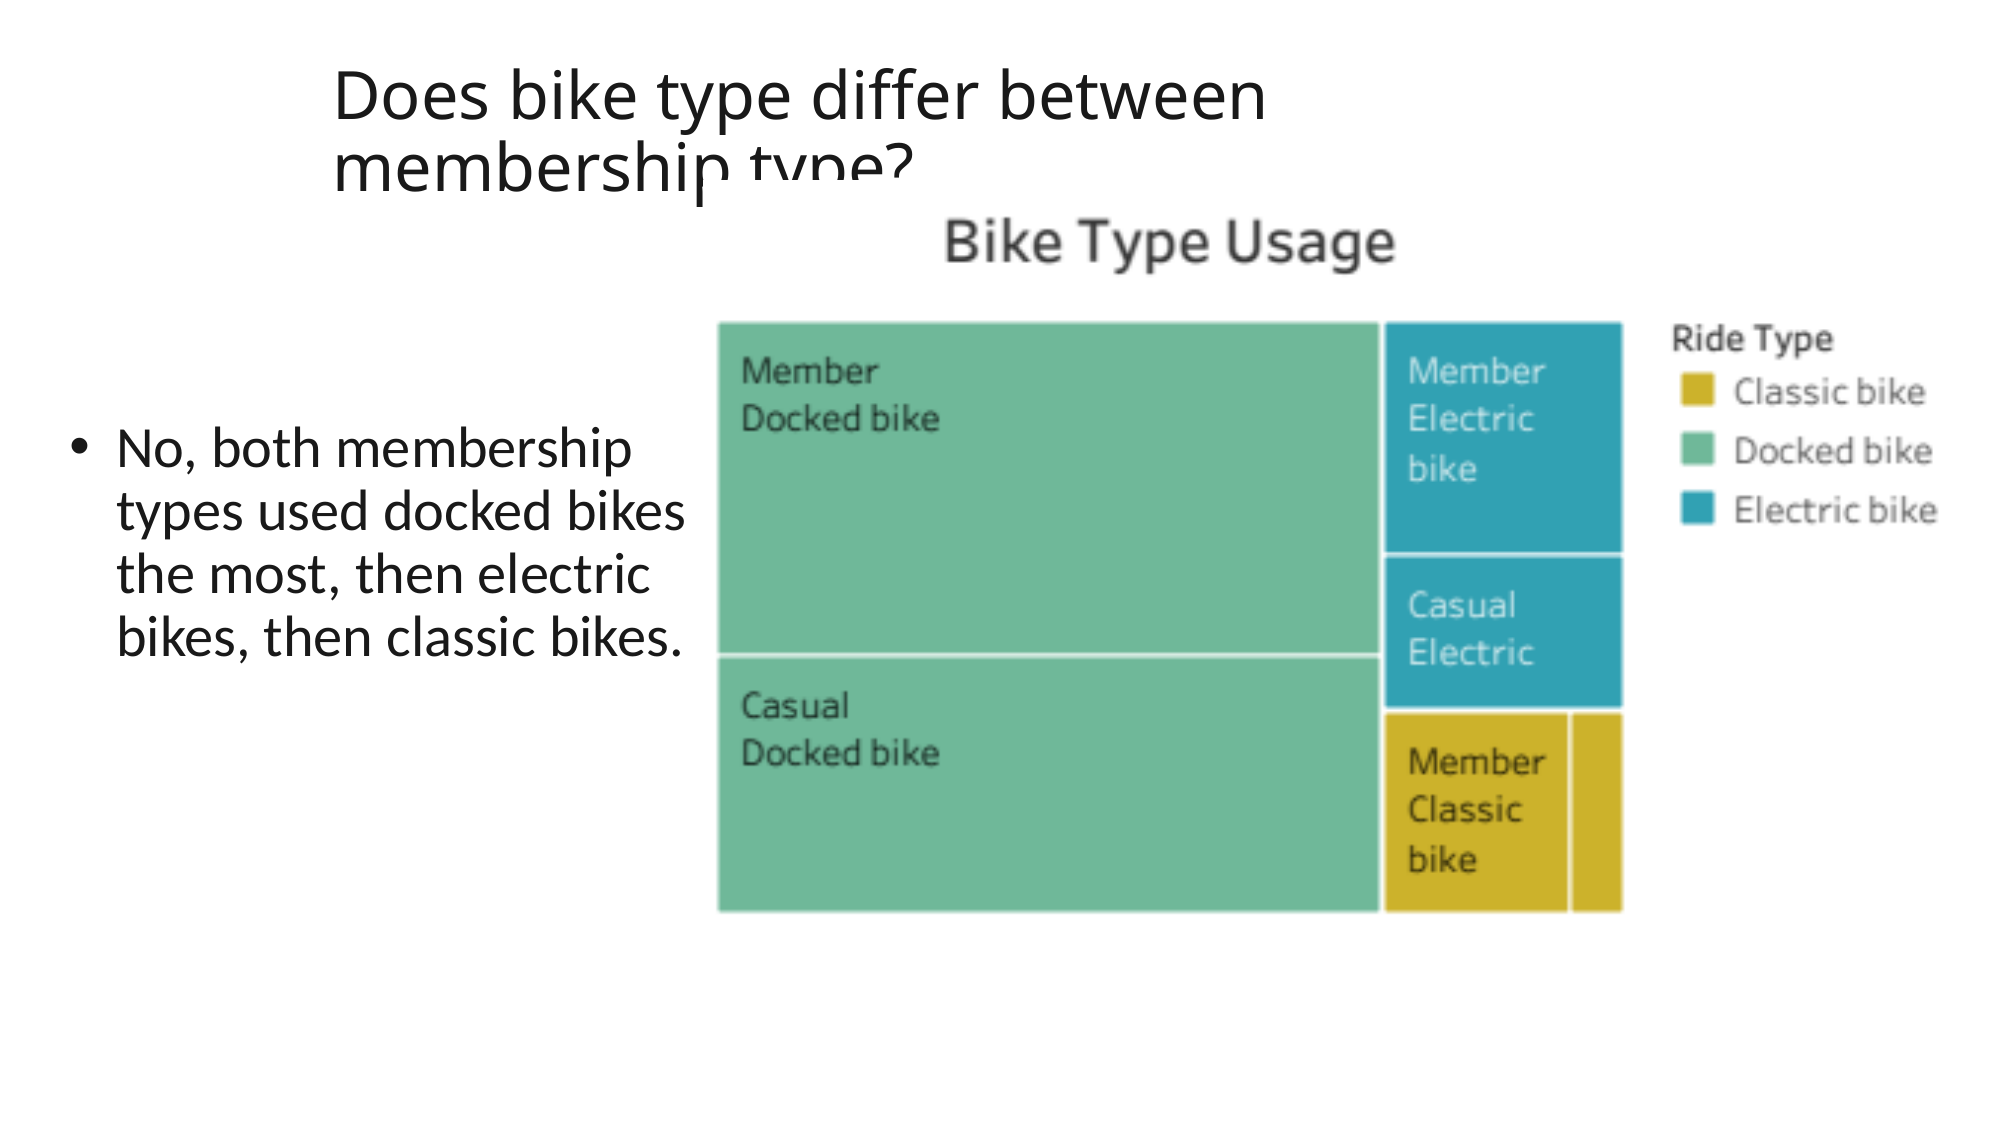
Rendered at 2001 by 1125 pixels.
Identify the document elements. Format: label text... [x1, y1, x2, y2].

list No, both membership types used docked bikes the most, then electric bikes, then classic bikes. [54, 410, 703, 776]
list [703, 180, 1946, 945]
title Does bike type differ between membership type? [317, 54, 1683, 150]
